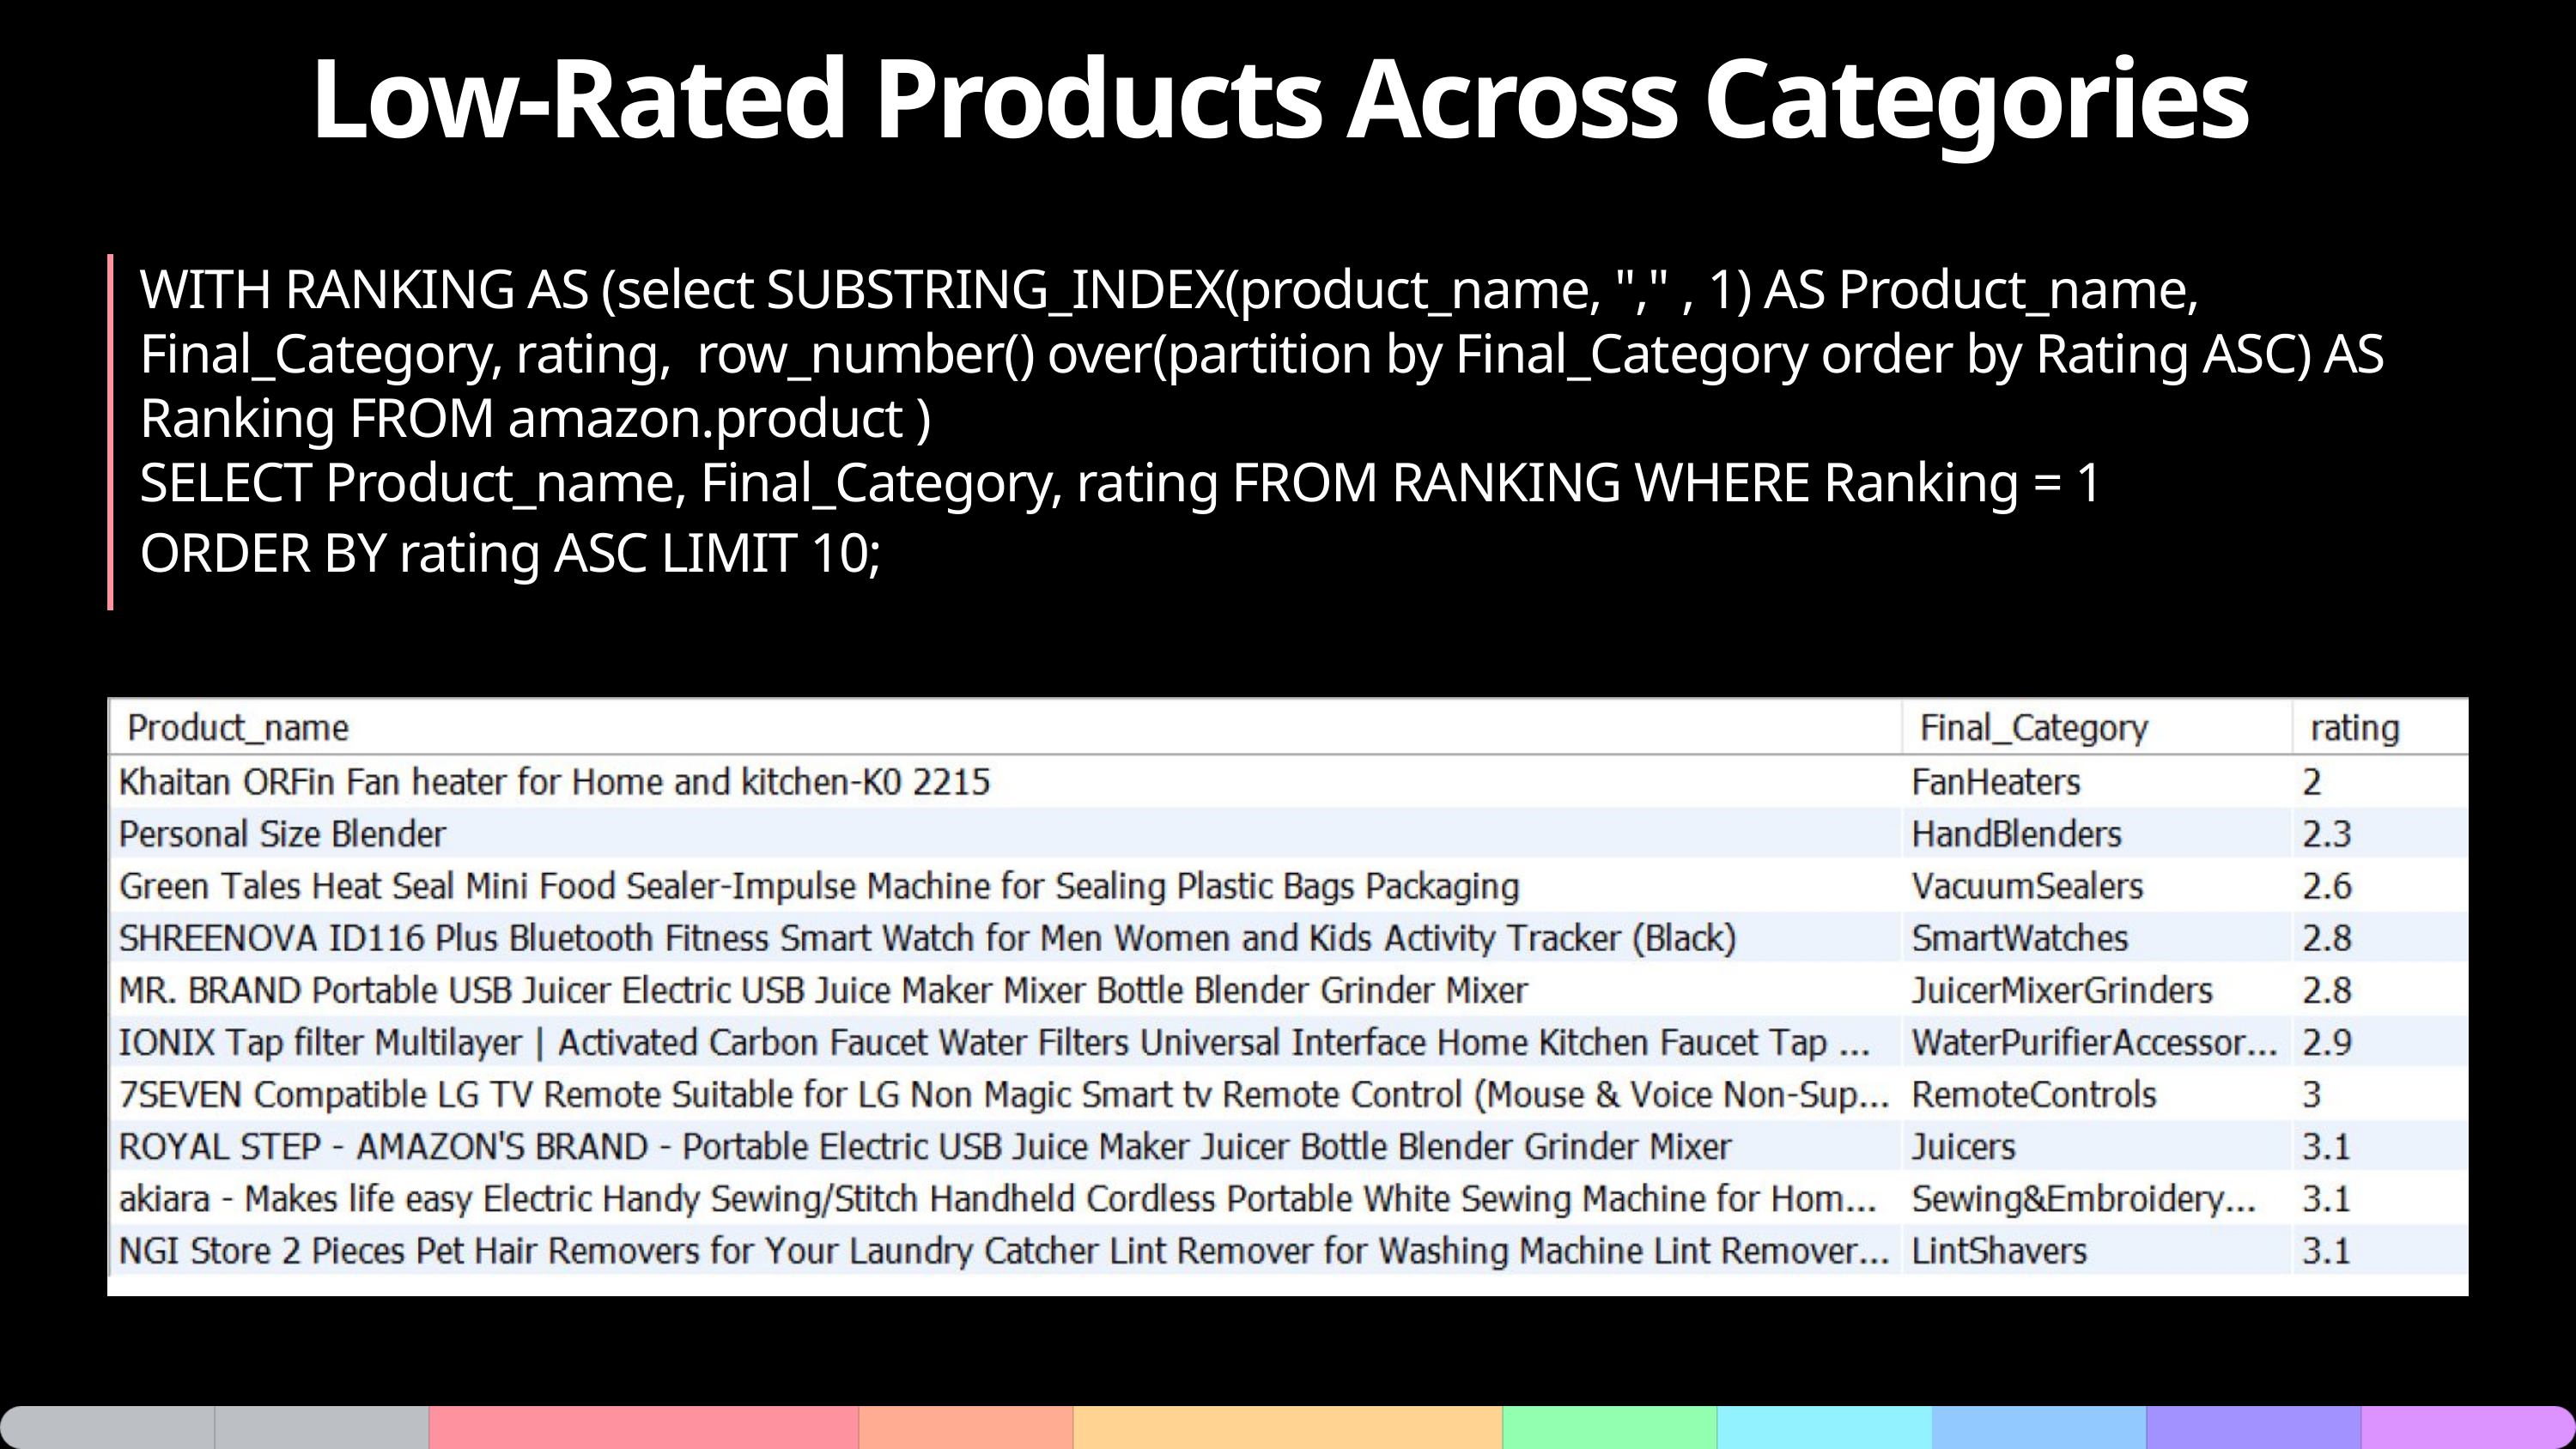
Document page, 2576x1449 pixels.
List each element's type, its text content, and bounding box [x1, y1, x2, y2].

picture [0, 1406, 2576, 1449]
text_box Low-Rated Products Across Categories [308, 27, 2530, 160]
picture [106, 697, 2470, 1296]
picture [106, 254, 2441, 610]
